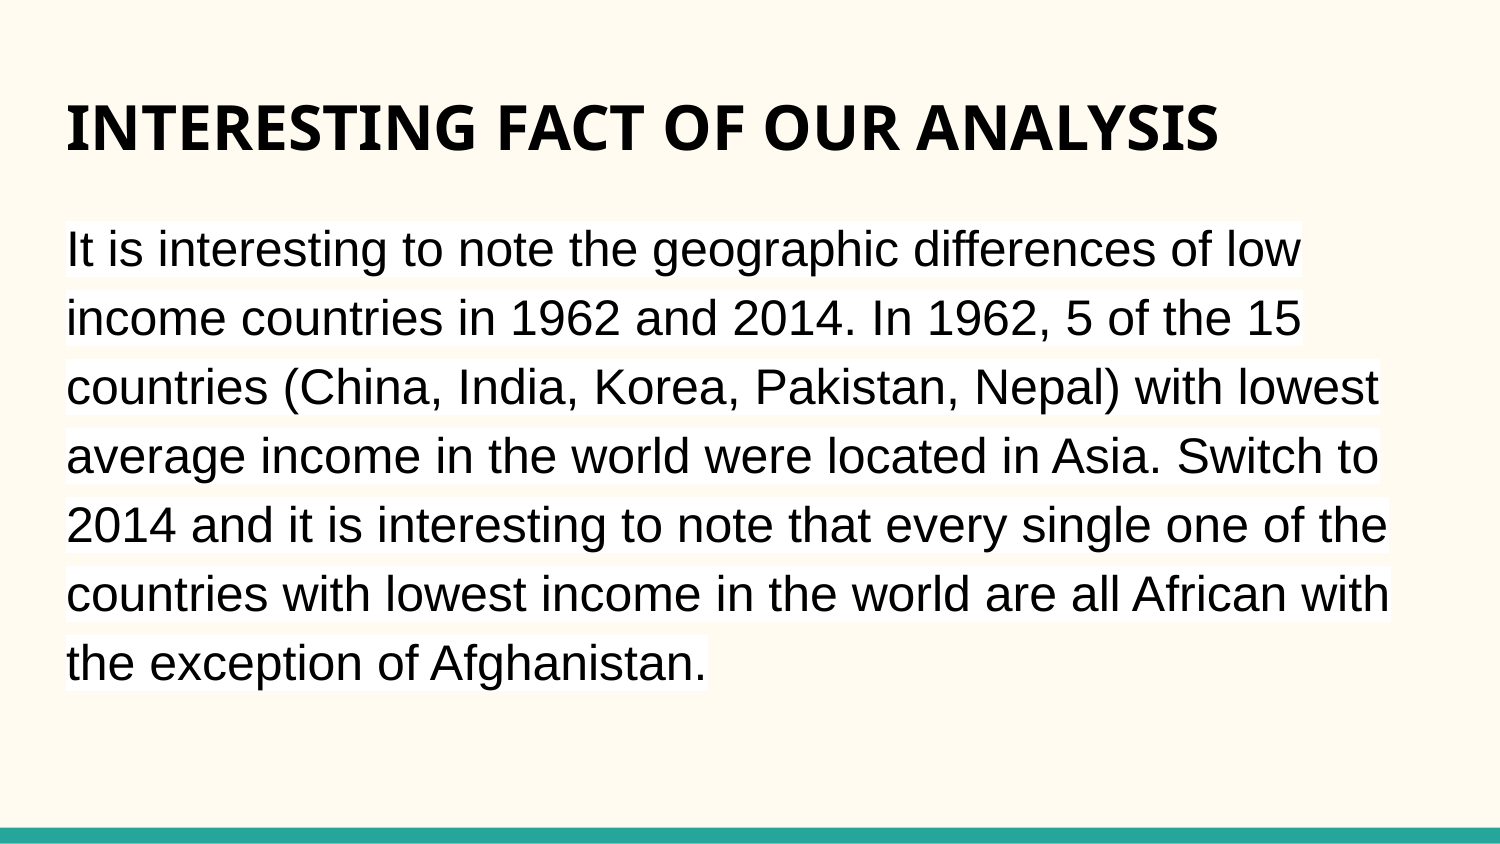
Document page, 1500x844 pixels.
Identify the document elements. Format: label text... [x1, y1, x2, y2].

title INTERESTING FACT OF OUR ANALYSIS [51, 72, 1449, 174]
list It is interesting to note the geographic differences of low income countries in 1962 and 2014. In 1962, 5 of the 15 countries (China, India, Korea, Pakistan, Nepal) with lowest average income in the world were located in Asia. Switch to 2014 and it is interesting to note that every single one of the countries with lowest income in the world are all African with the exception of Afghanistan. [51, 192, 1449, 750]
